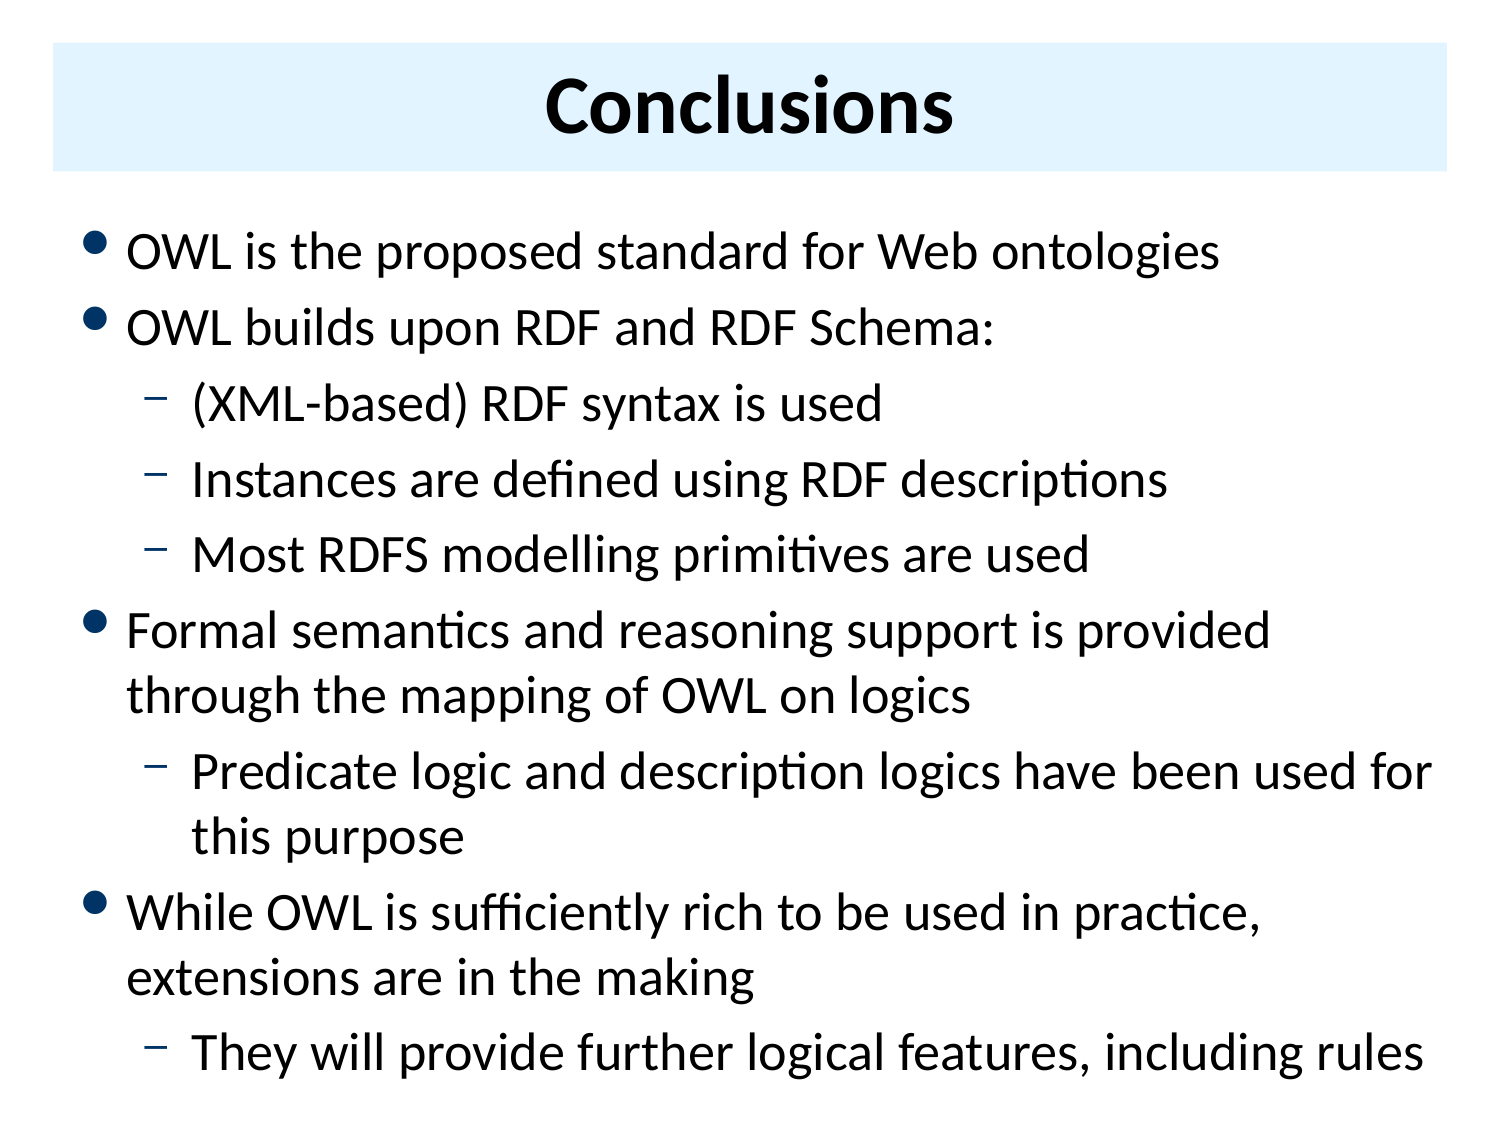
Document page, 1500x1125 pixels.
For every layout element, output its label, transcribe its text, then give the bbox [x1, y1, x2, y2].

list OWL is the proposed standard for Web ontologies OWL builds upon RDF and RDF Schema: (XML-based) RDF syntax is used Instances are defined using RDF descriptions Most RDFS modelling primitives are used Formal semantics and reasoning support is provided through the mapping of OWL on logics Predicate logic and description logics have been used for this purpose While OWL is sufficiently rich to be used in practice, extensions are in the making They will provide further logical features, including rules [64, 208, 1459, 1012]
title Conclusions [53, 42, 1447, 172]
